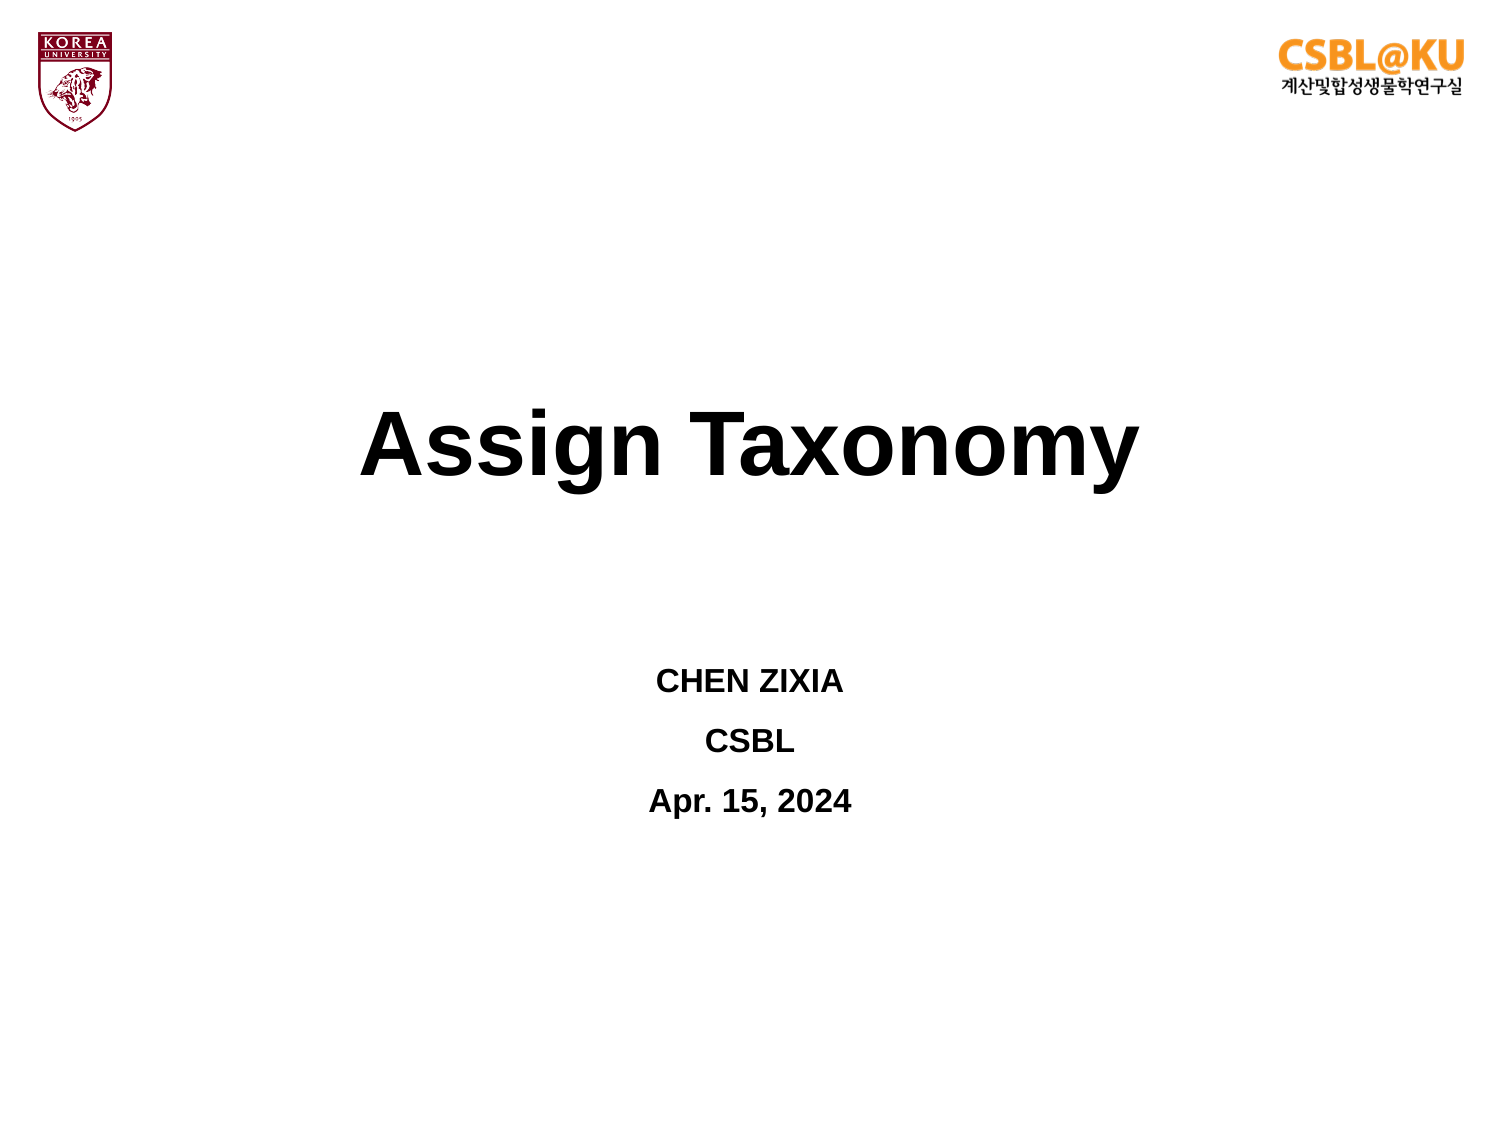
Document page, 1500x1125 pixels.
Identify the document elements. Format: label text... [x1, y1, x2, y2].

text_box CHEN ZIXIA CSBL Apr. 15, 2024 [563, 632, 937, 827]
picture [1277, 32, 1467, 97]
picture [38, 32, 112, 132]
text_box Assign Taxonomy [343, 376, 1157, 501]
